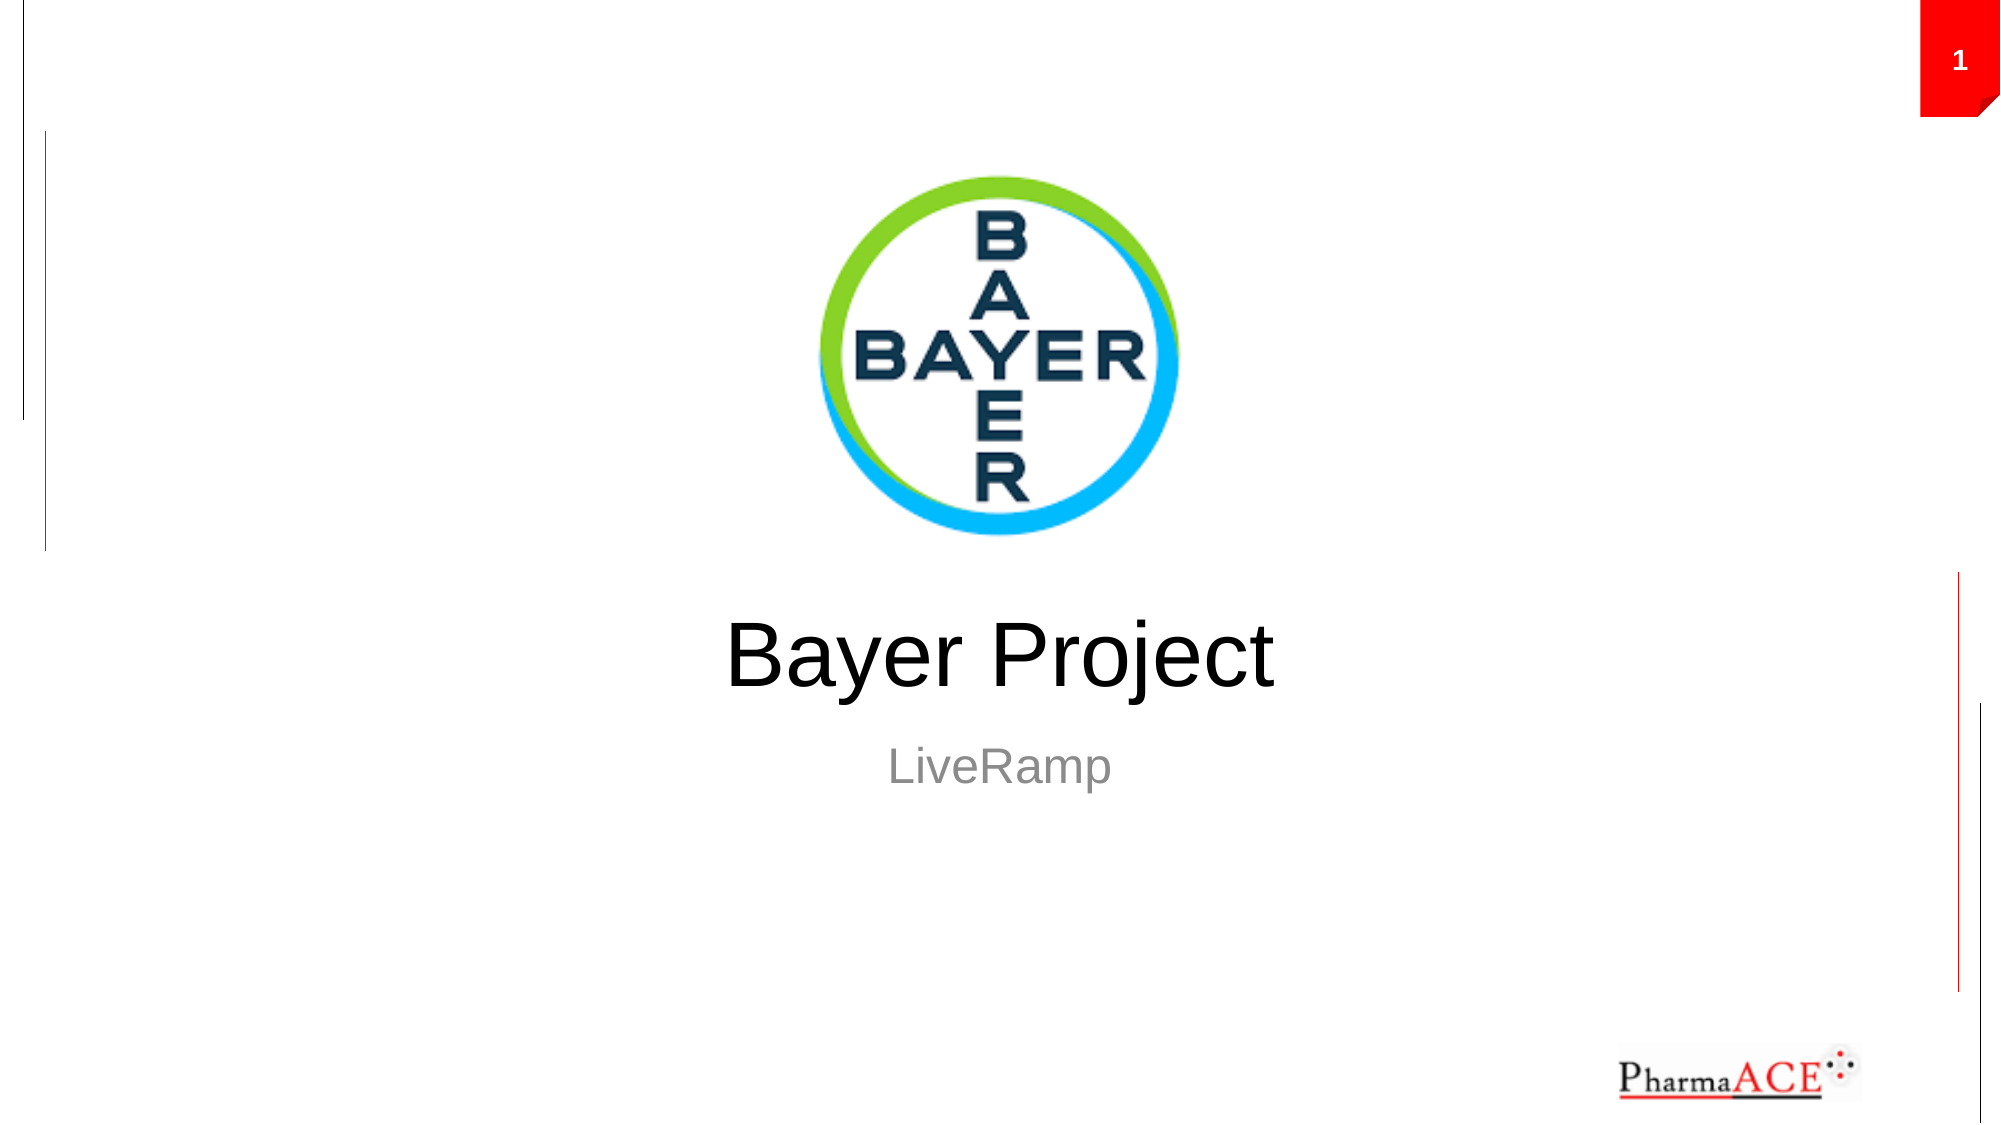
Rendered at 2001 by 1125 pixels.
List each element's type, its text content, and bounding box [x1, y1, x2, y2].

picture [750, 107, 1250, 606]
slide_number 1 [1920, 0, 2000, 118]
picture [1618, 1042, 1863, 1103]
title Bayer Project [249, 579, 1750, 714]
subtitle LiveRamp [392, 733, 1608, 821]
